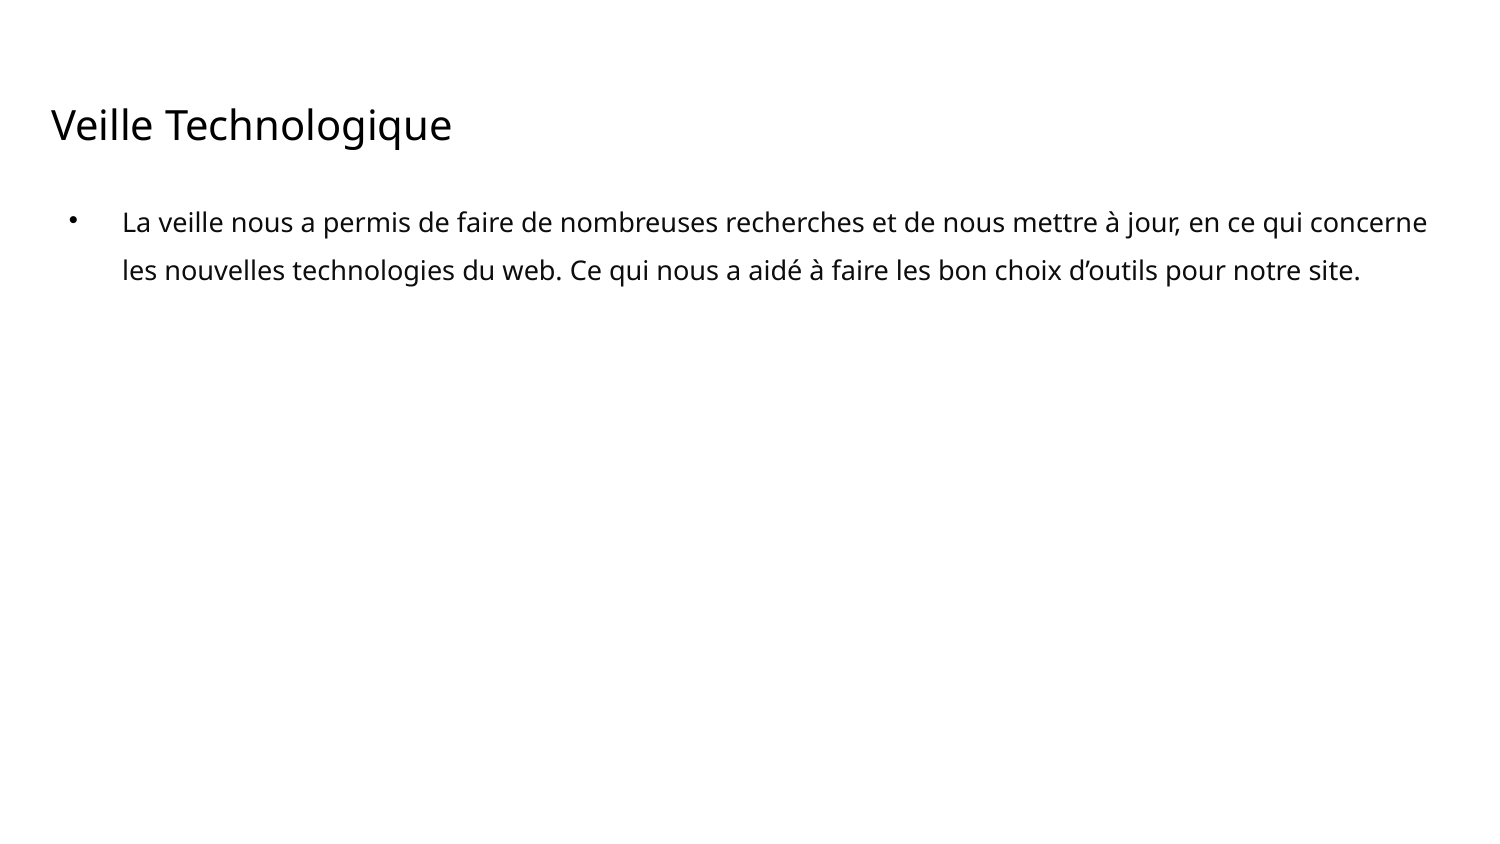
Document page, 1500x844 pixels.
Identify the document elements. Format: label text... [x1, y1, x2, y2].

list La veille nous a permis de faire de nombreuses recherches et de nous mettre à jour, en ce qui concerne les nouvelles technologies du web. Ce qui nous a aidé à faire les bon choix d’outils pour notre site. [51, 189, 1449, 750]
title Veille Technologique [51, 72, 1449, 167]
